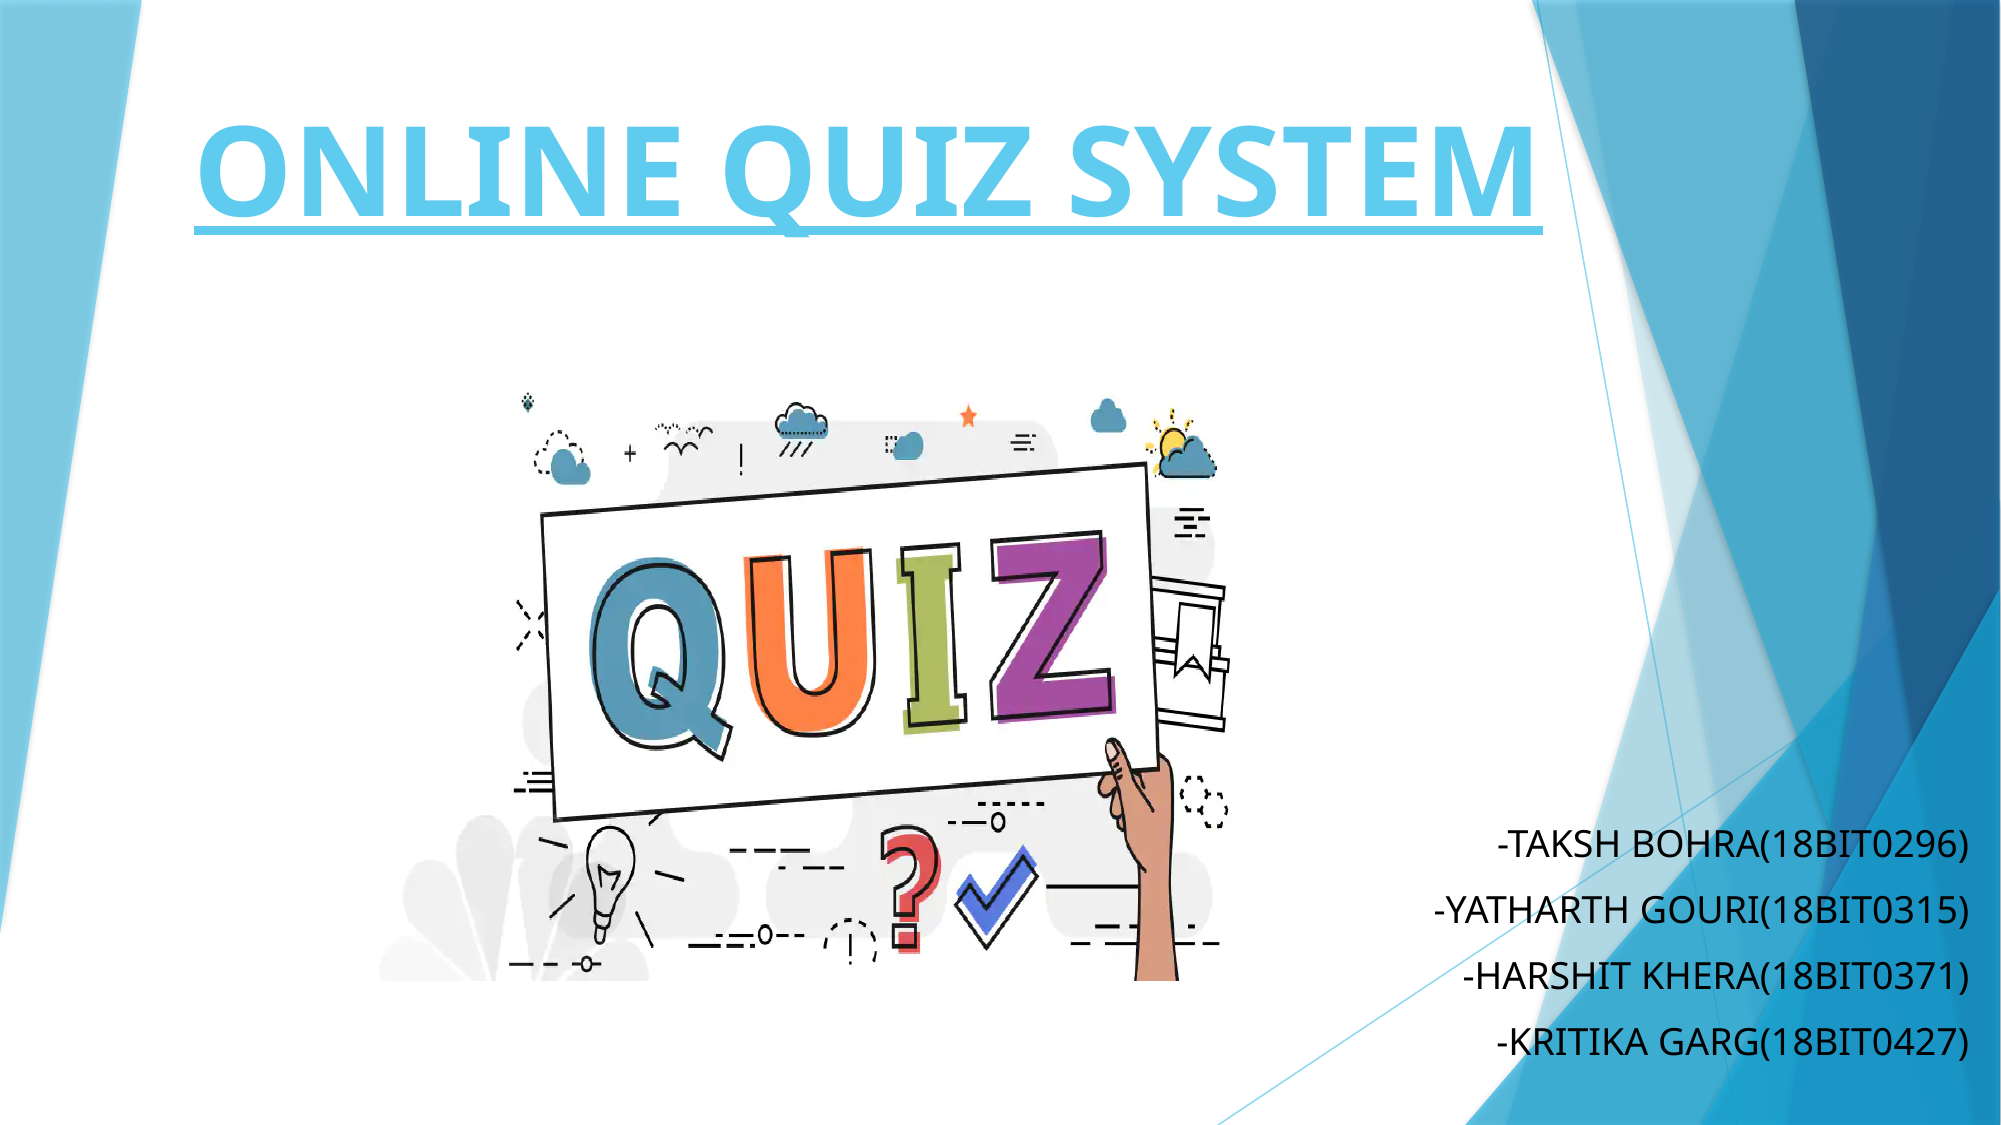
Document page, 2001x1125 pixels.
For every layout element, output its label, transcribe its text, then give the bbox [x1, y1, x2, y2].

picture [365, 363, 1372, 981]
subtitle -TAKSH BOHRA(18BIT0296) -YATHARTH GOURI(18BIT0315) -HARSHIT KHERA(18BIT0371) -KRITIKA GARG(18BIT0427) [247, 812, 1985, 1080]
title ONLINE QUIZ SYSTEM [143, 54, 1594, 250]
